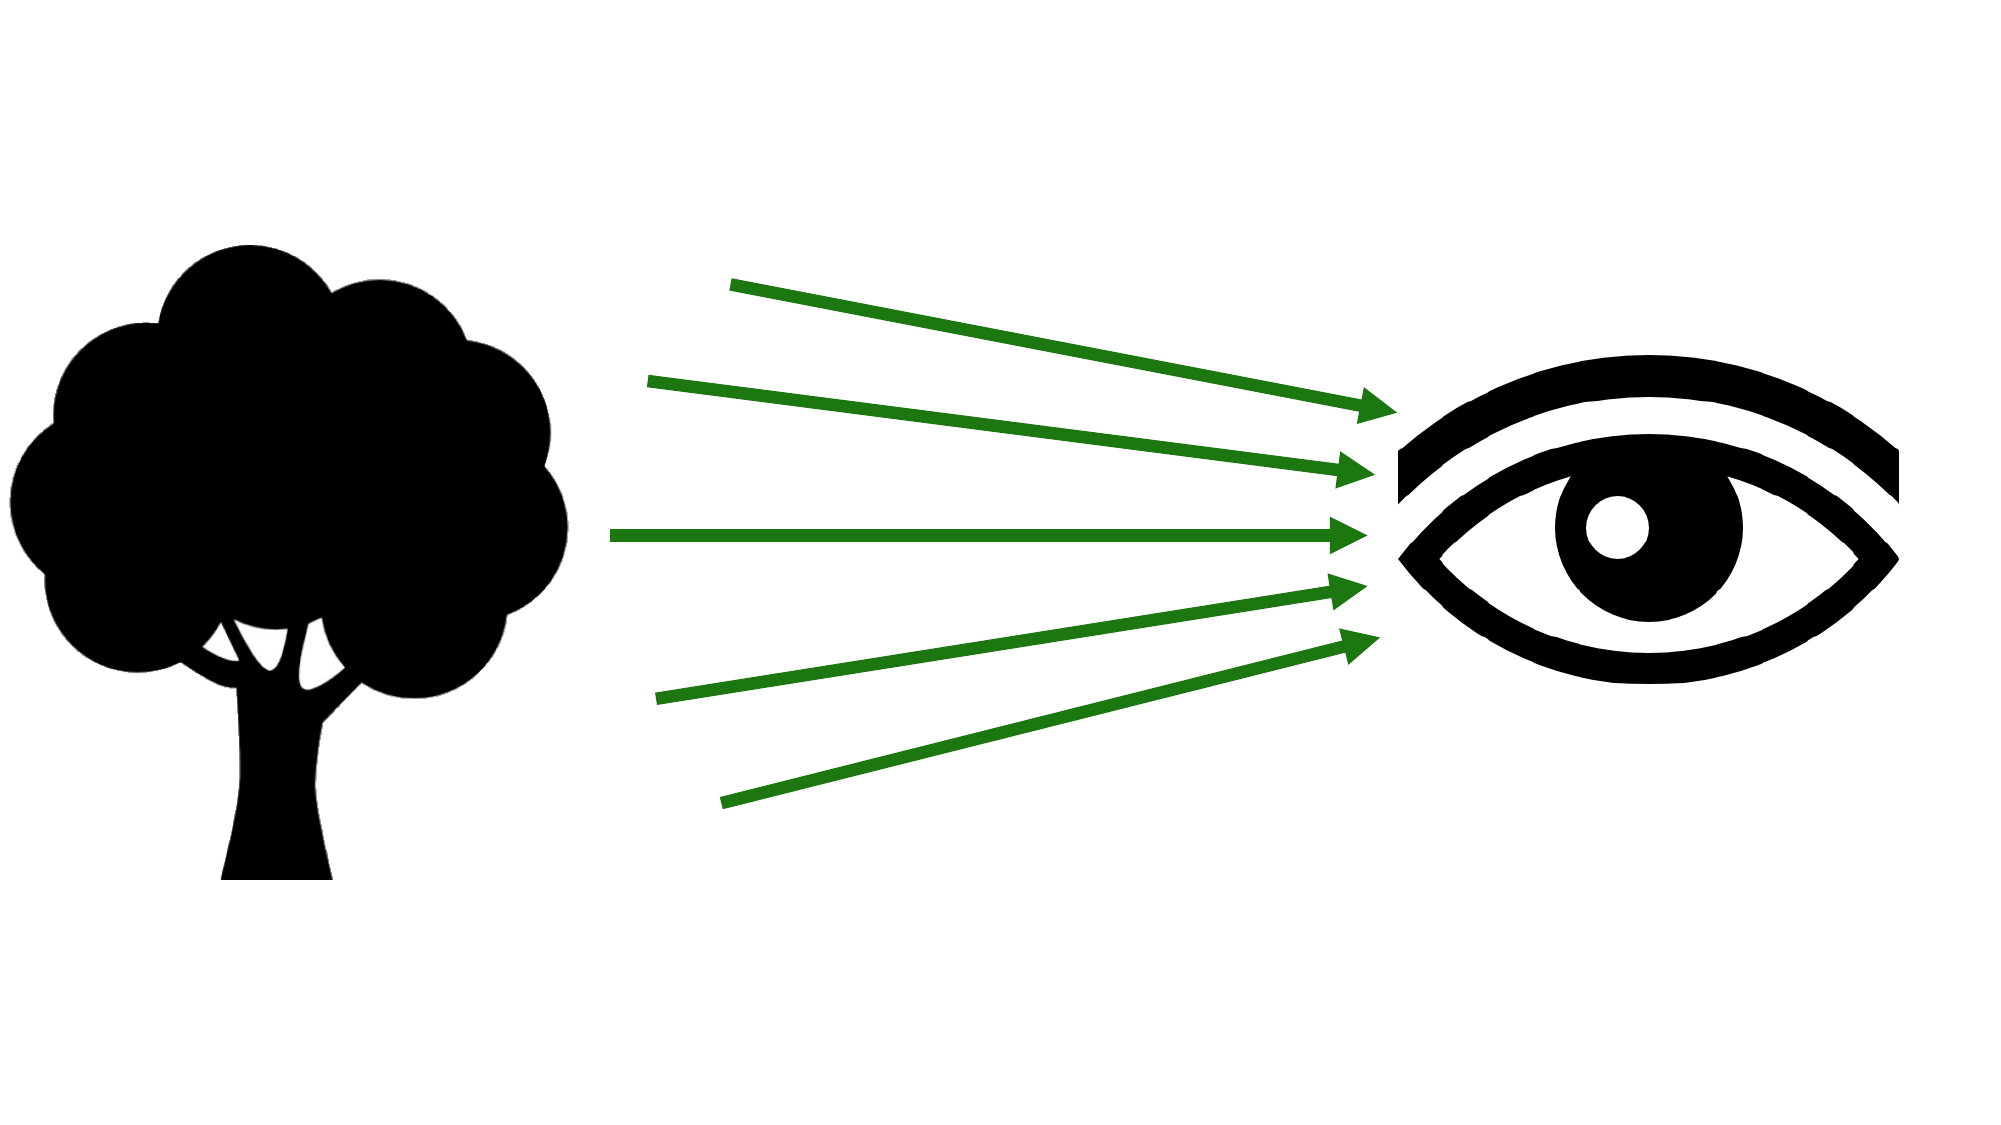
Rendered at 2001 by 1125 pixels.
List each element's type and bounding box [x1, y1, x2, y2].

picture [1398, 354, 1899, 684]
picture [0, 245, 607, 880]
text_box [610, 284, 1398, 804]
